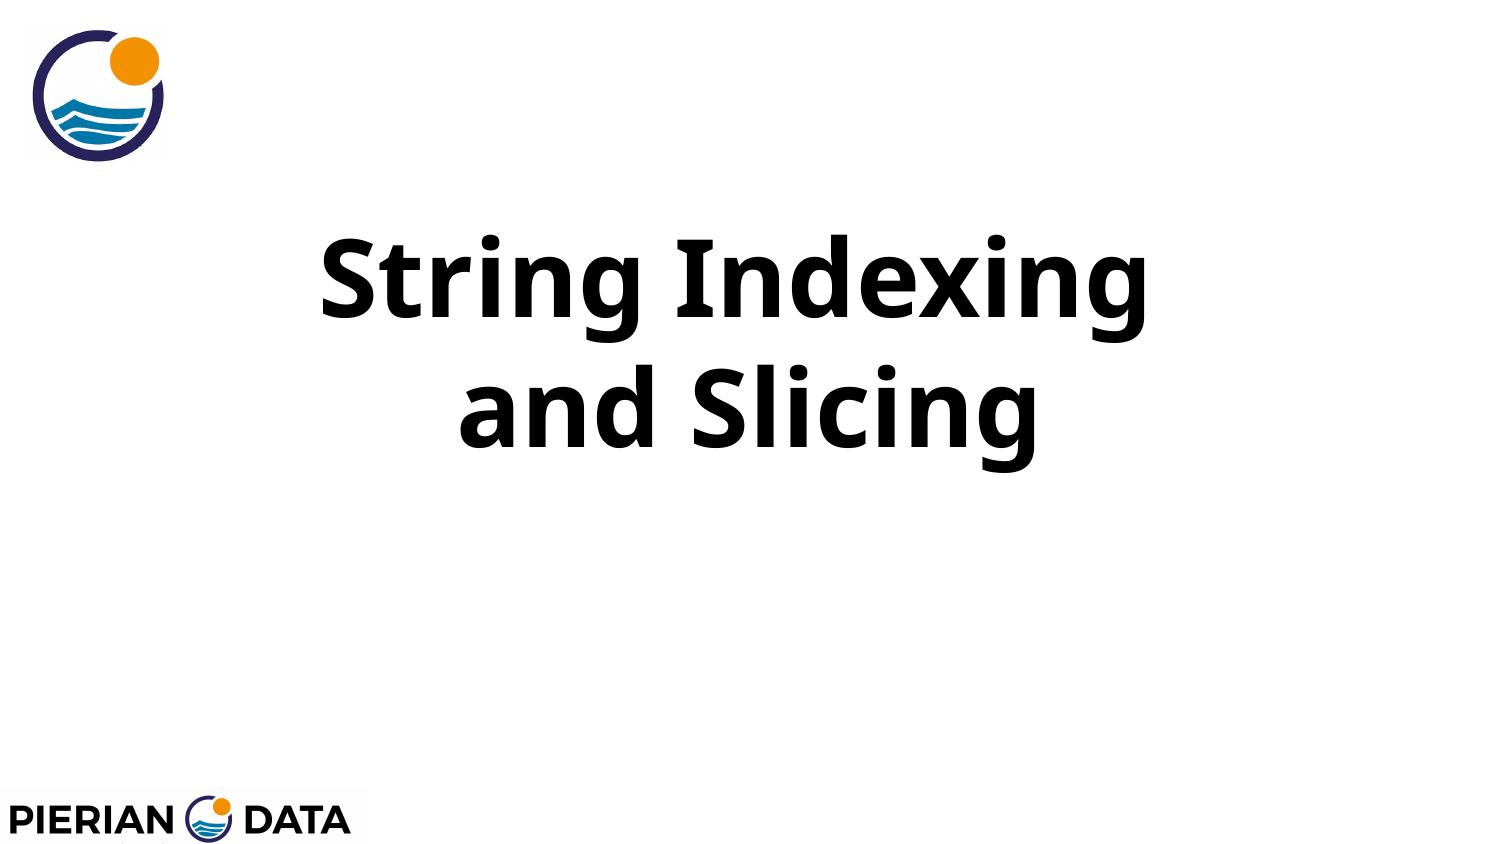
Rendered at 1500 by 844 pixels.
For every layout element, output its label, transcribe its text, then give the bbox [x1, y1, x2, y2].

title String Indexing and Slicing [51, 253, 1449, 484]
picture [24, 24, 172, 167]
picture [0, 787, 368, 844]
